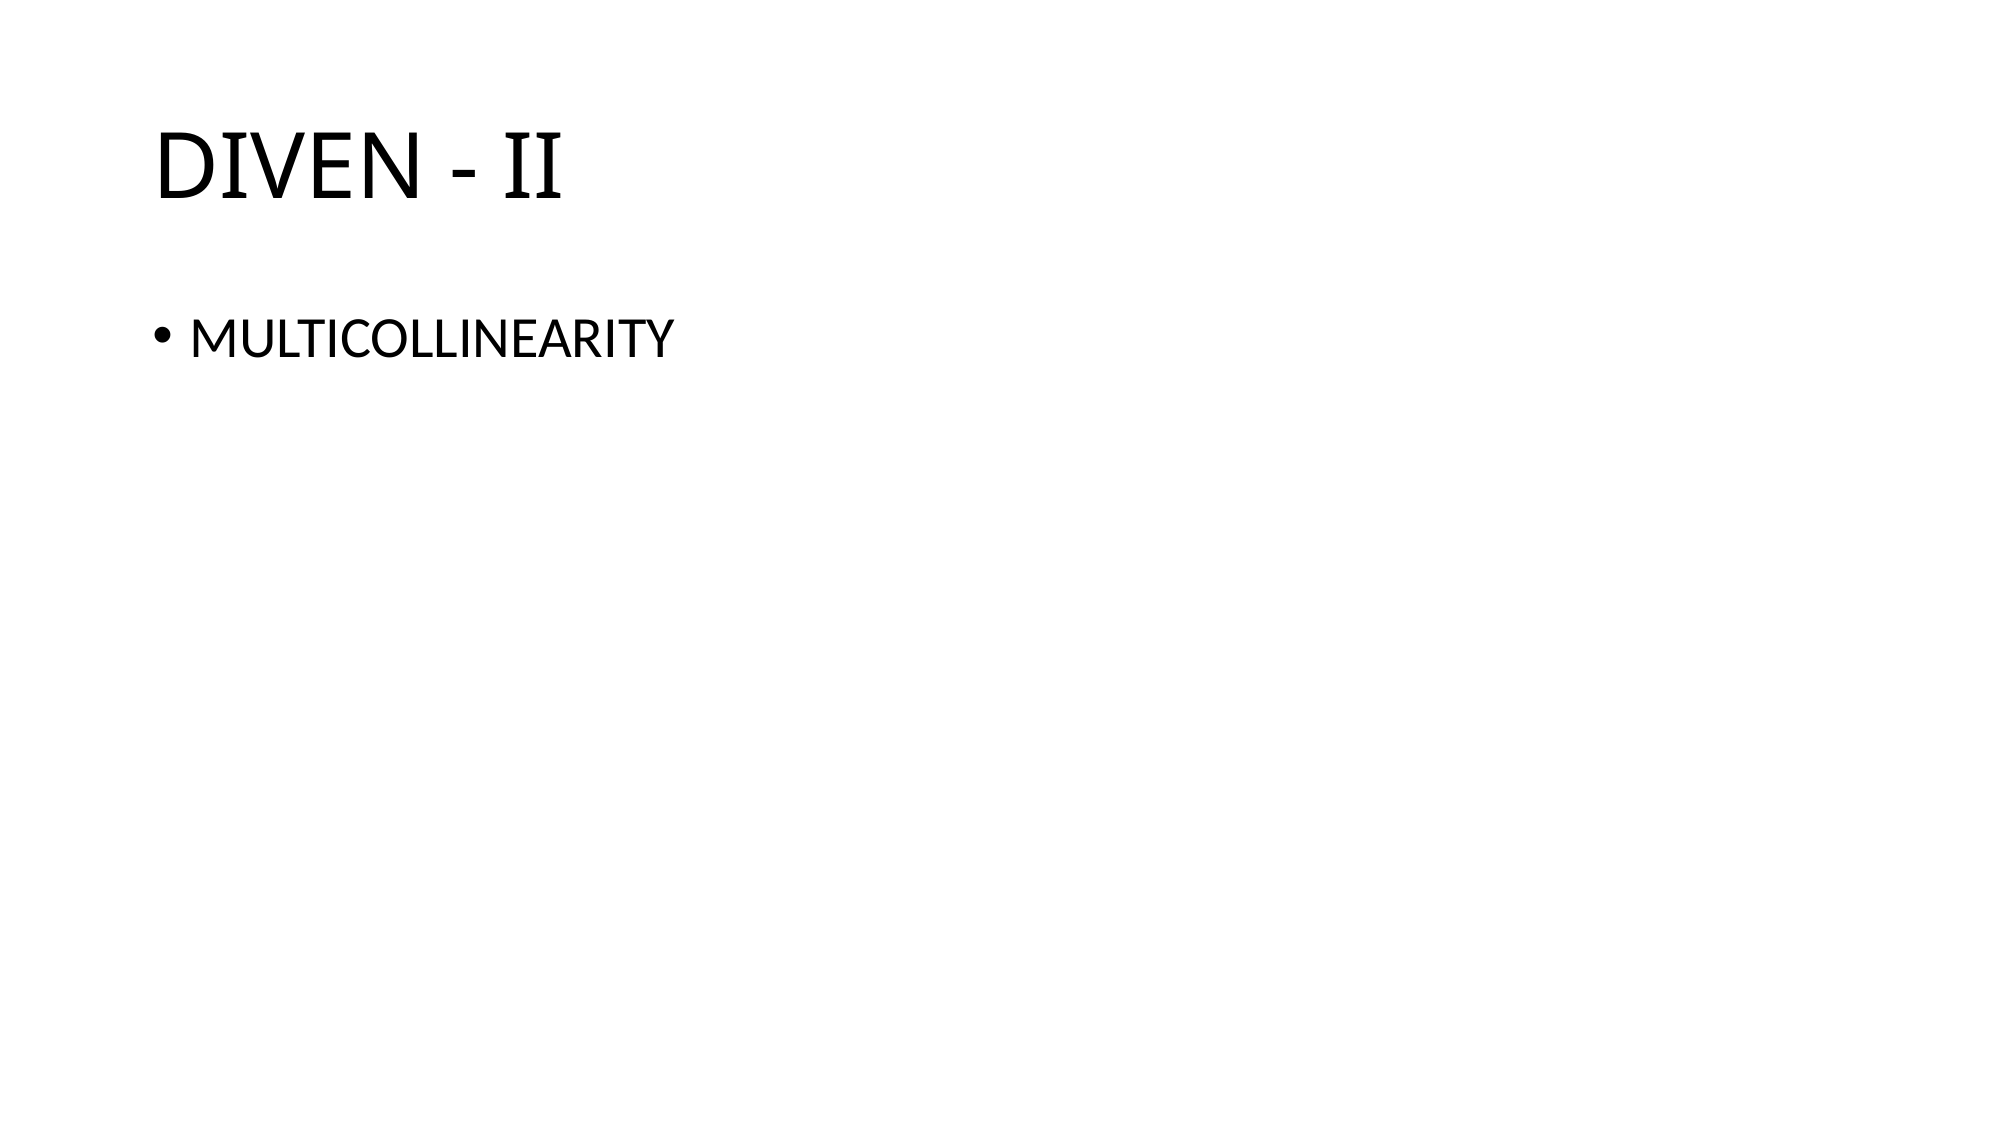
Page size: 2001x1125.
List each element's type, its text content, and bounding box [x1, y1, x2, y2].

title DIVEN - II [137, 59, 1863, 278]
list MULTICOLLINEARITY [137, 299, 1863, 1014]
